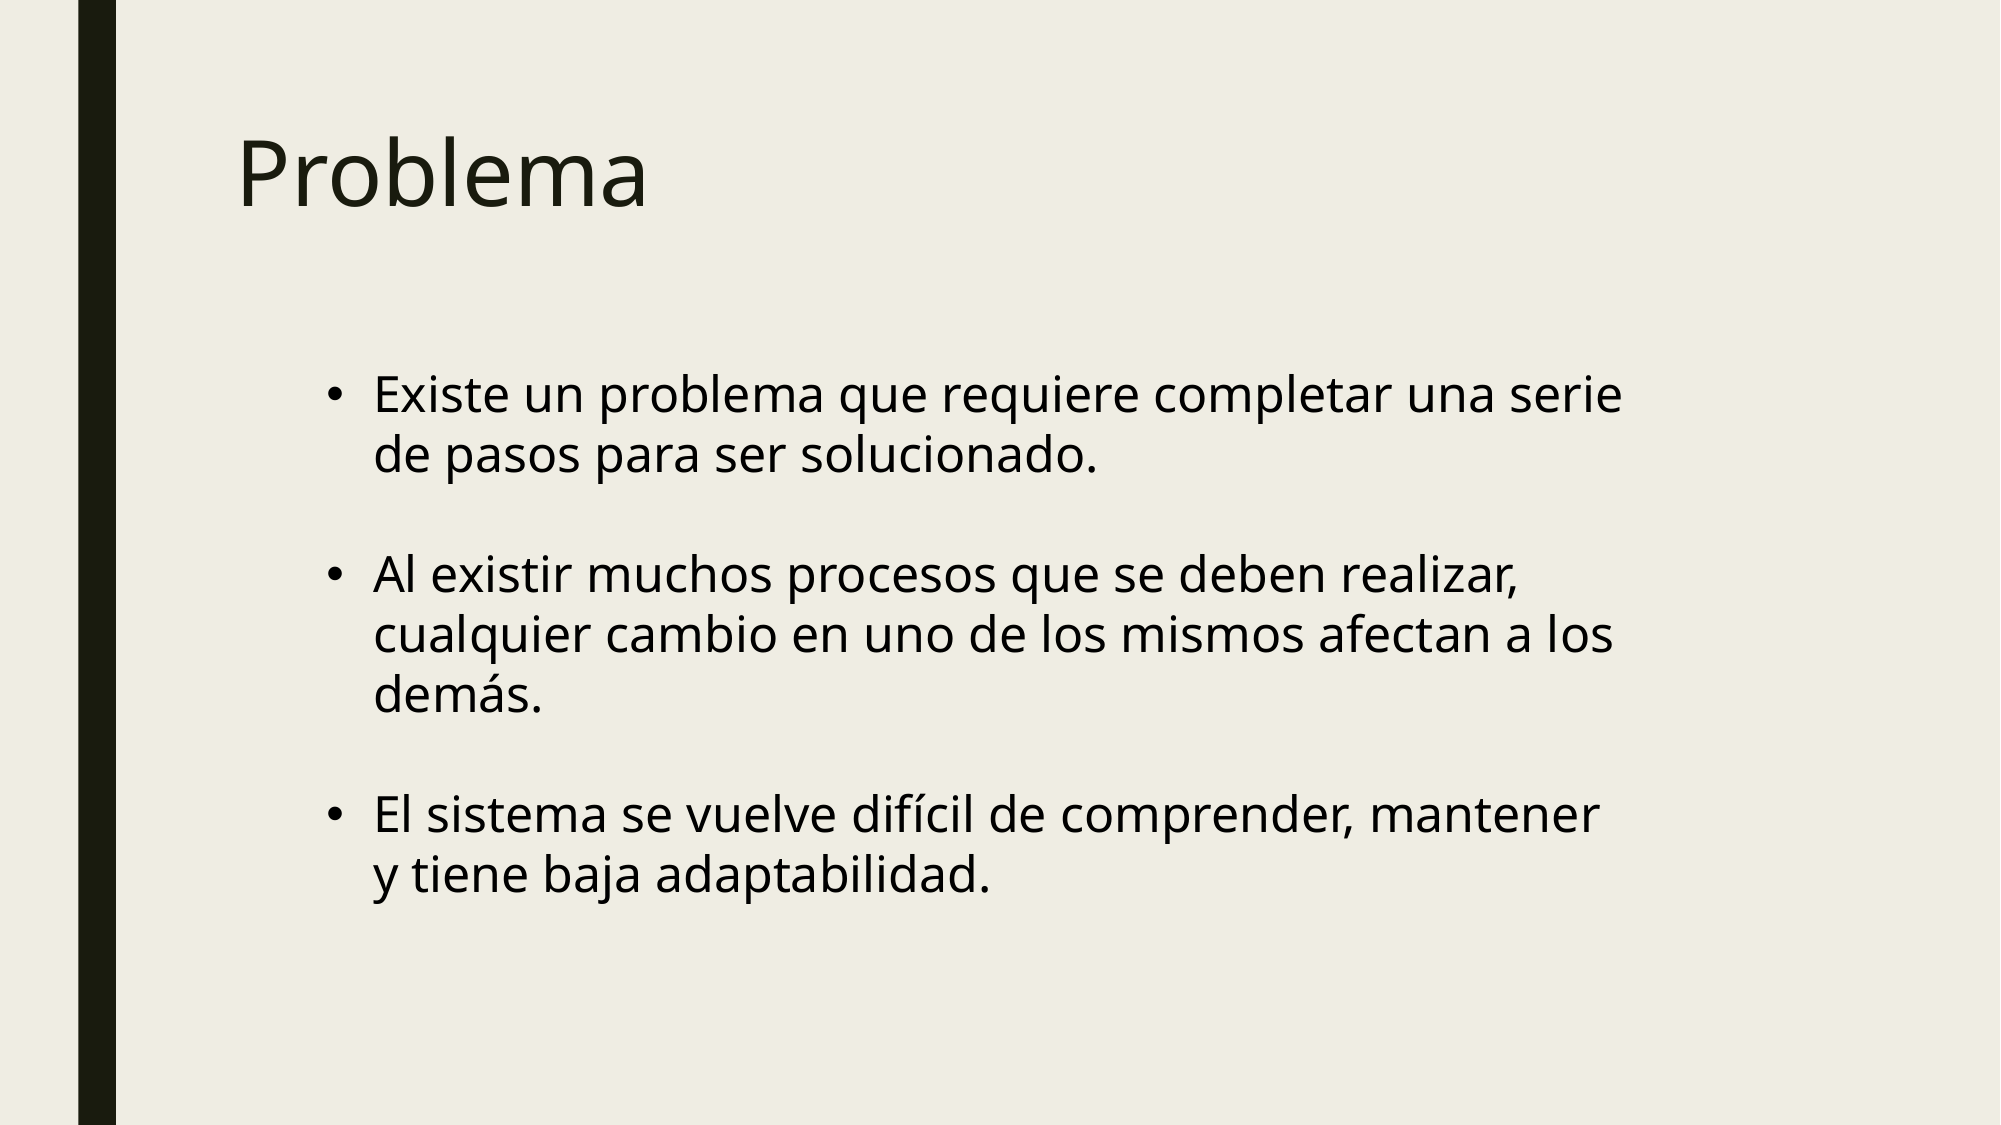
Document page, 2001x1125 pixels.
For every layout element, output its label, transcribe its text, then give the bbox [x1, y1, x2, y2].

text_box Existe un problema que requiere completar una serie de pasos para ser solucionado. Al existir muchos procesos que se deben realizar, cualquier cambio en uno de los mismos afectan a los demás. El sistema se vuelve difícil de comprender, mantener y tiene baja adaptabilidad. [311, 355, 1641, 911]
title Problema [210, 120, 678, 236]
